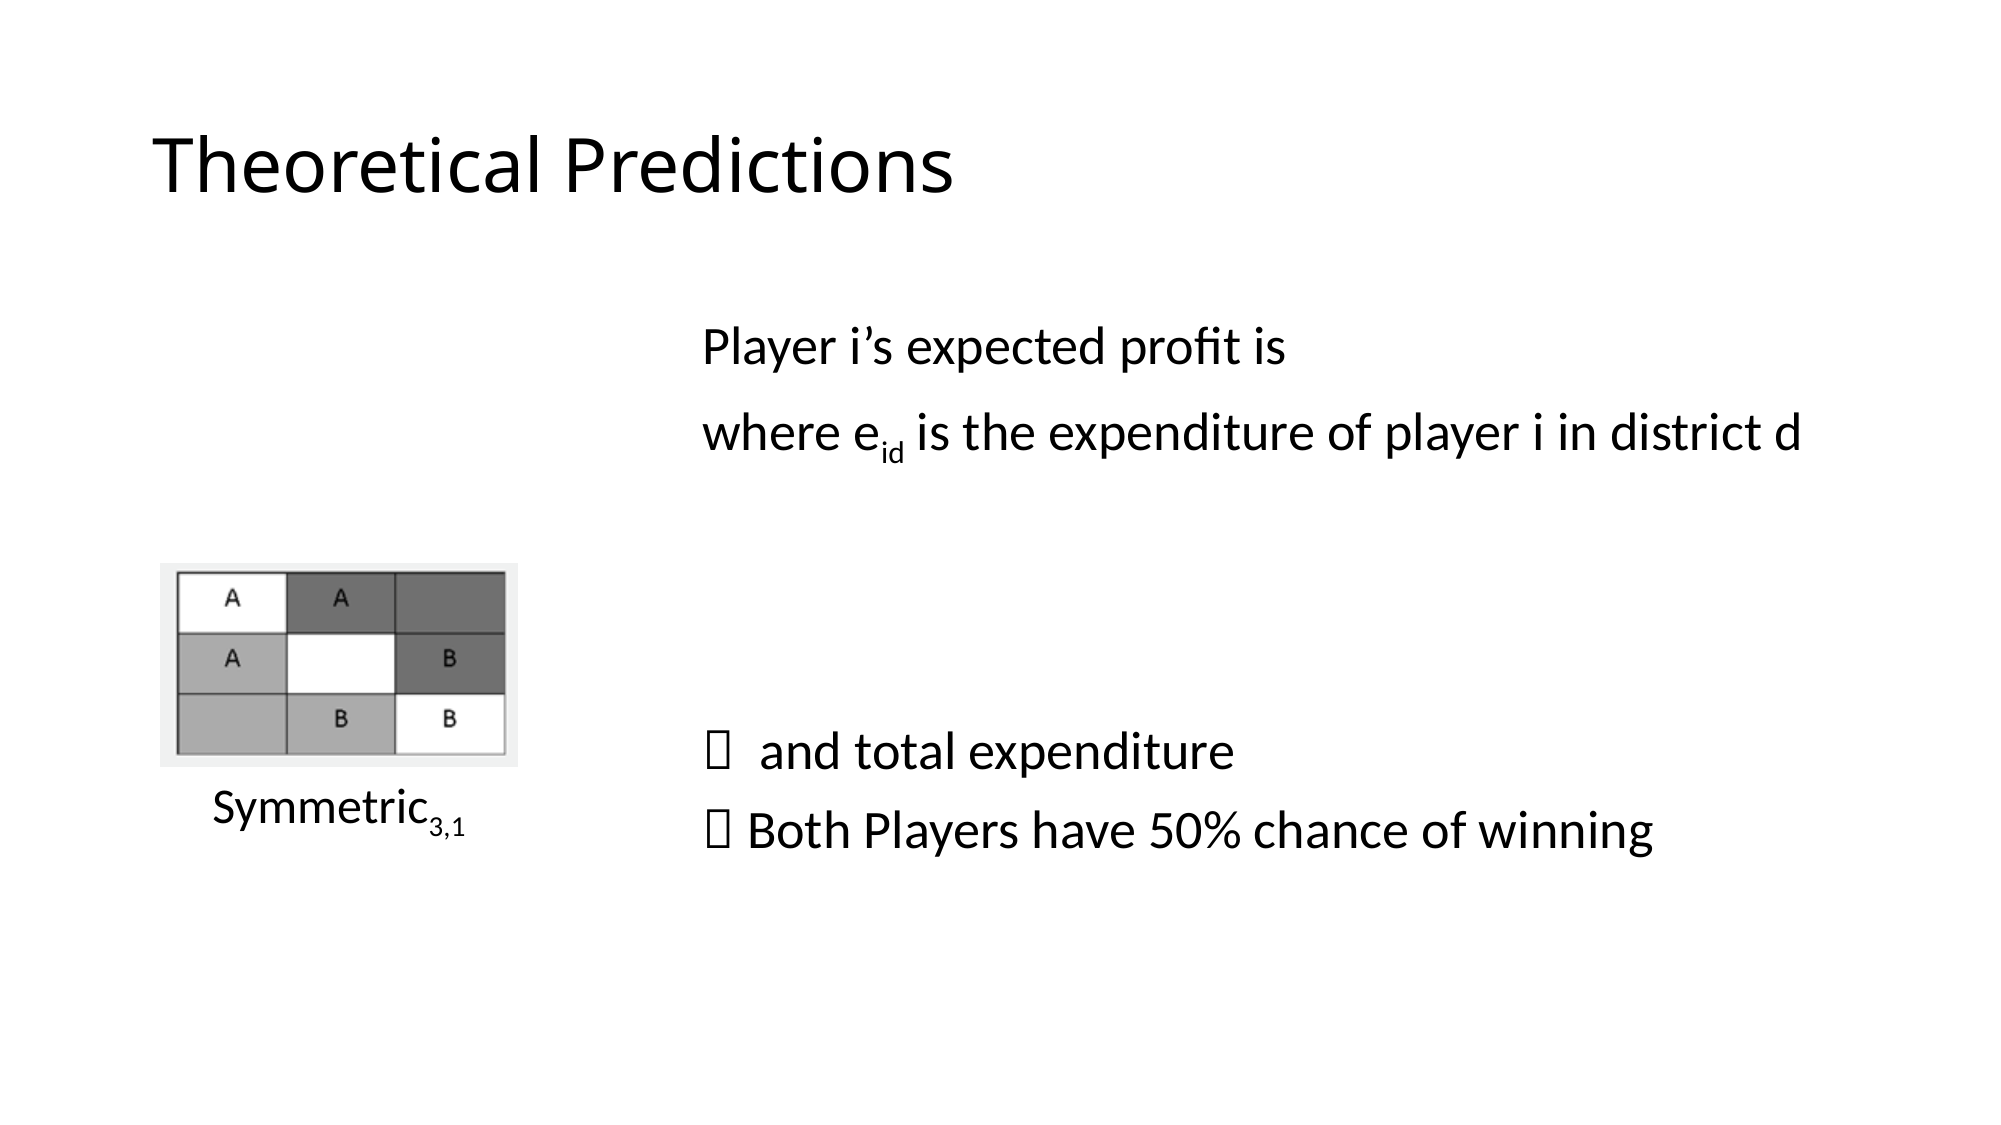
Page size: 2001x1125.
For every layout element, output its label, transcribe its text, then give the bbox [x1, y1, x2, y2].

text_box Symmetric3,1 [197, 767, 481, 850]
title Theoretical Predictions [137, 59, 1863, 278]
picture [160, 563, 519, 767]
